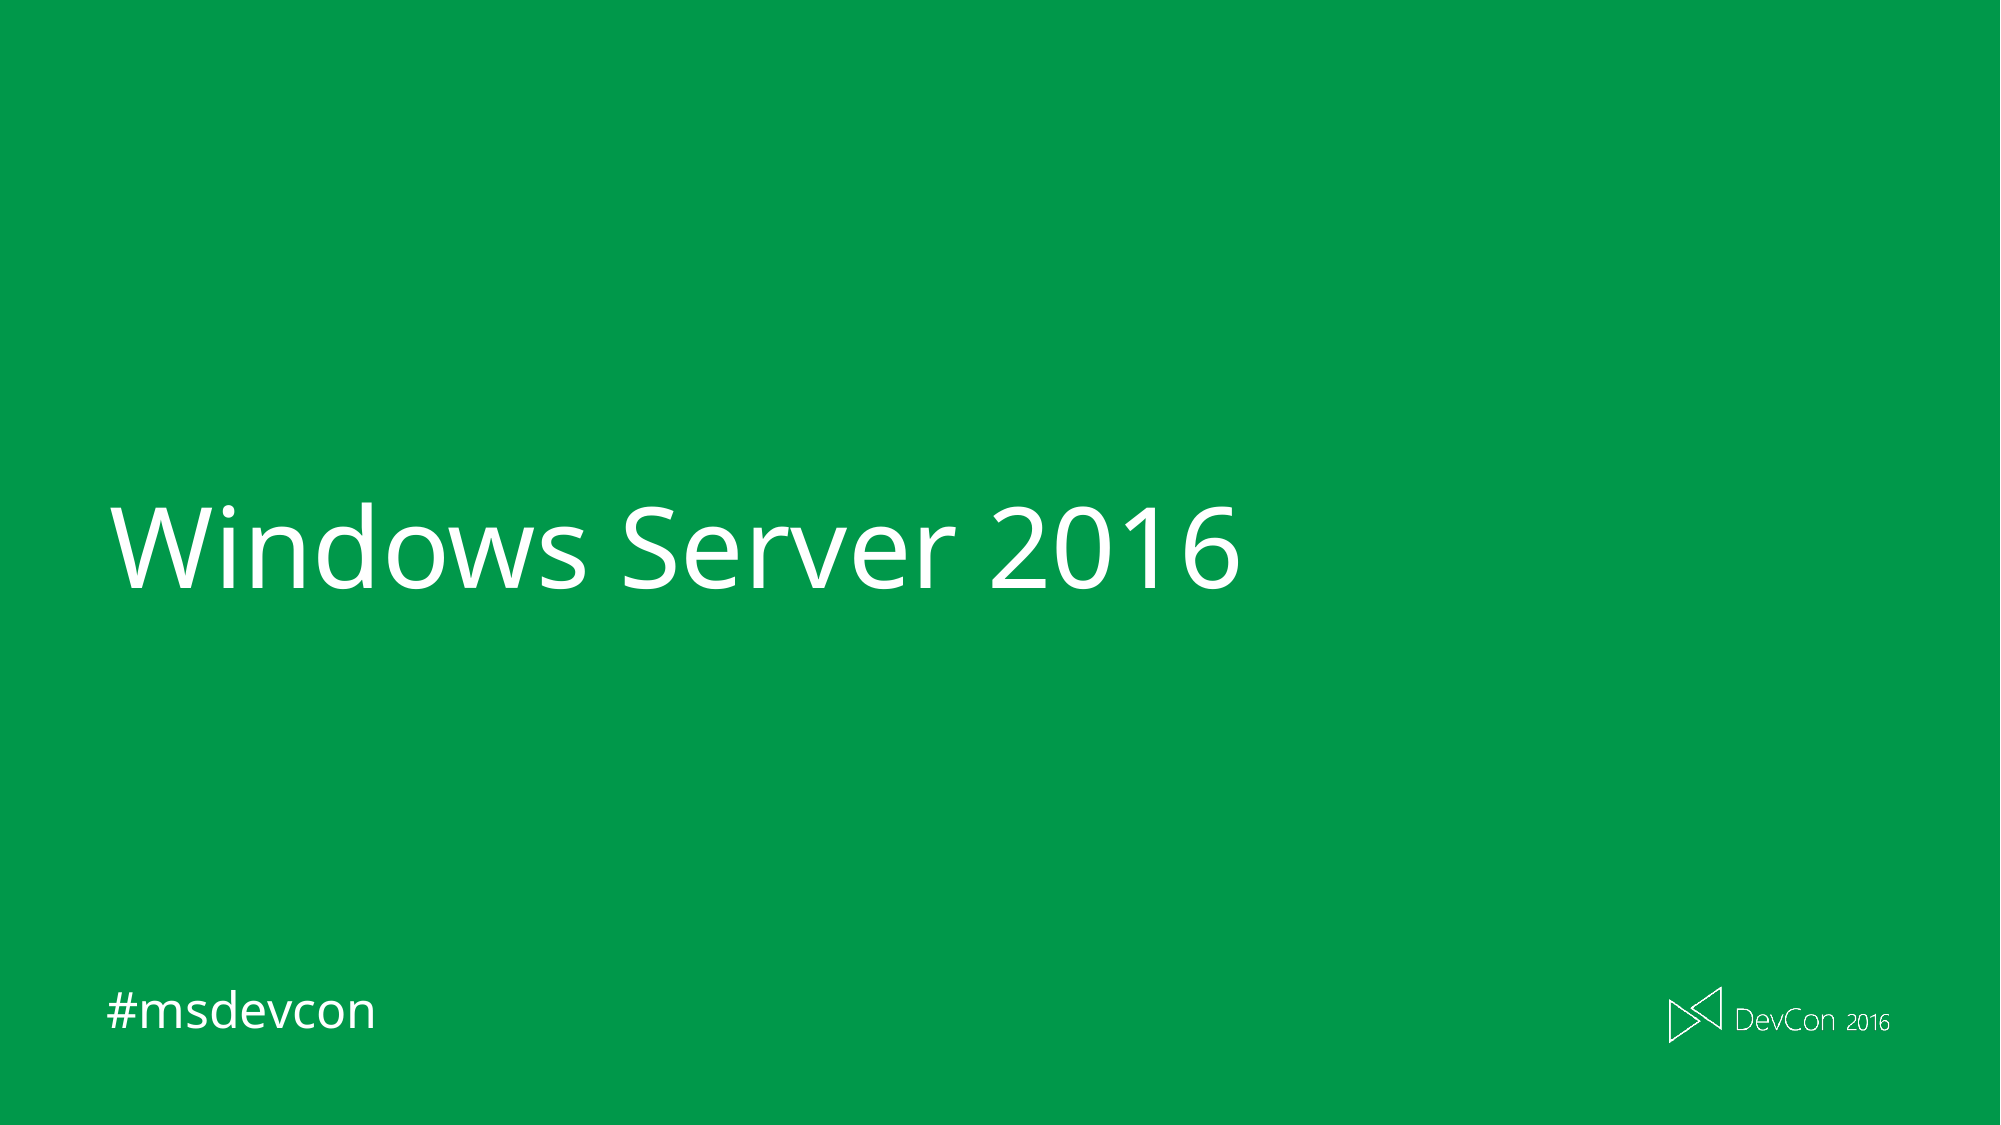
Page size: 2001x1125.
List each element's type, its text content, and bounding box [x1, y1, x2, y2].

title Windows Server 2016 [109, 236, 1705, 621]
picture [1649, 964, 1909, 1061]
